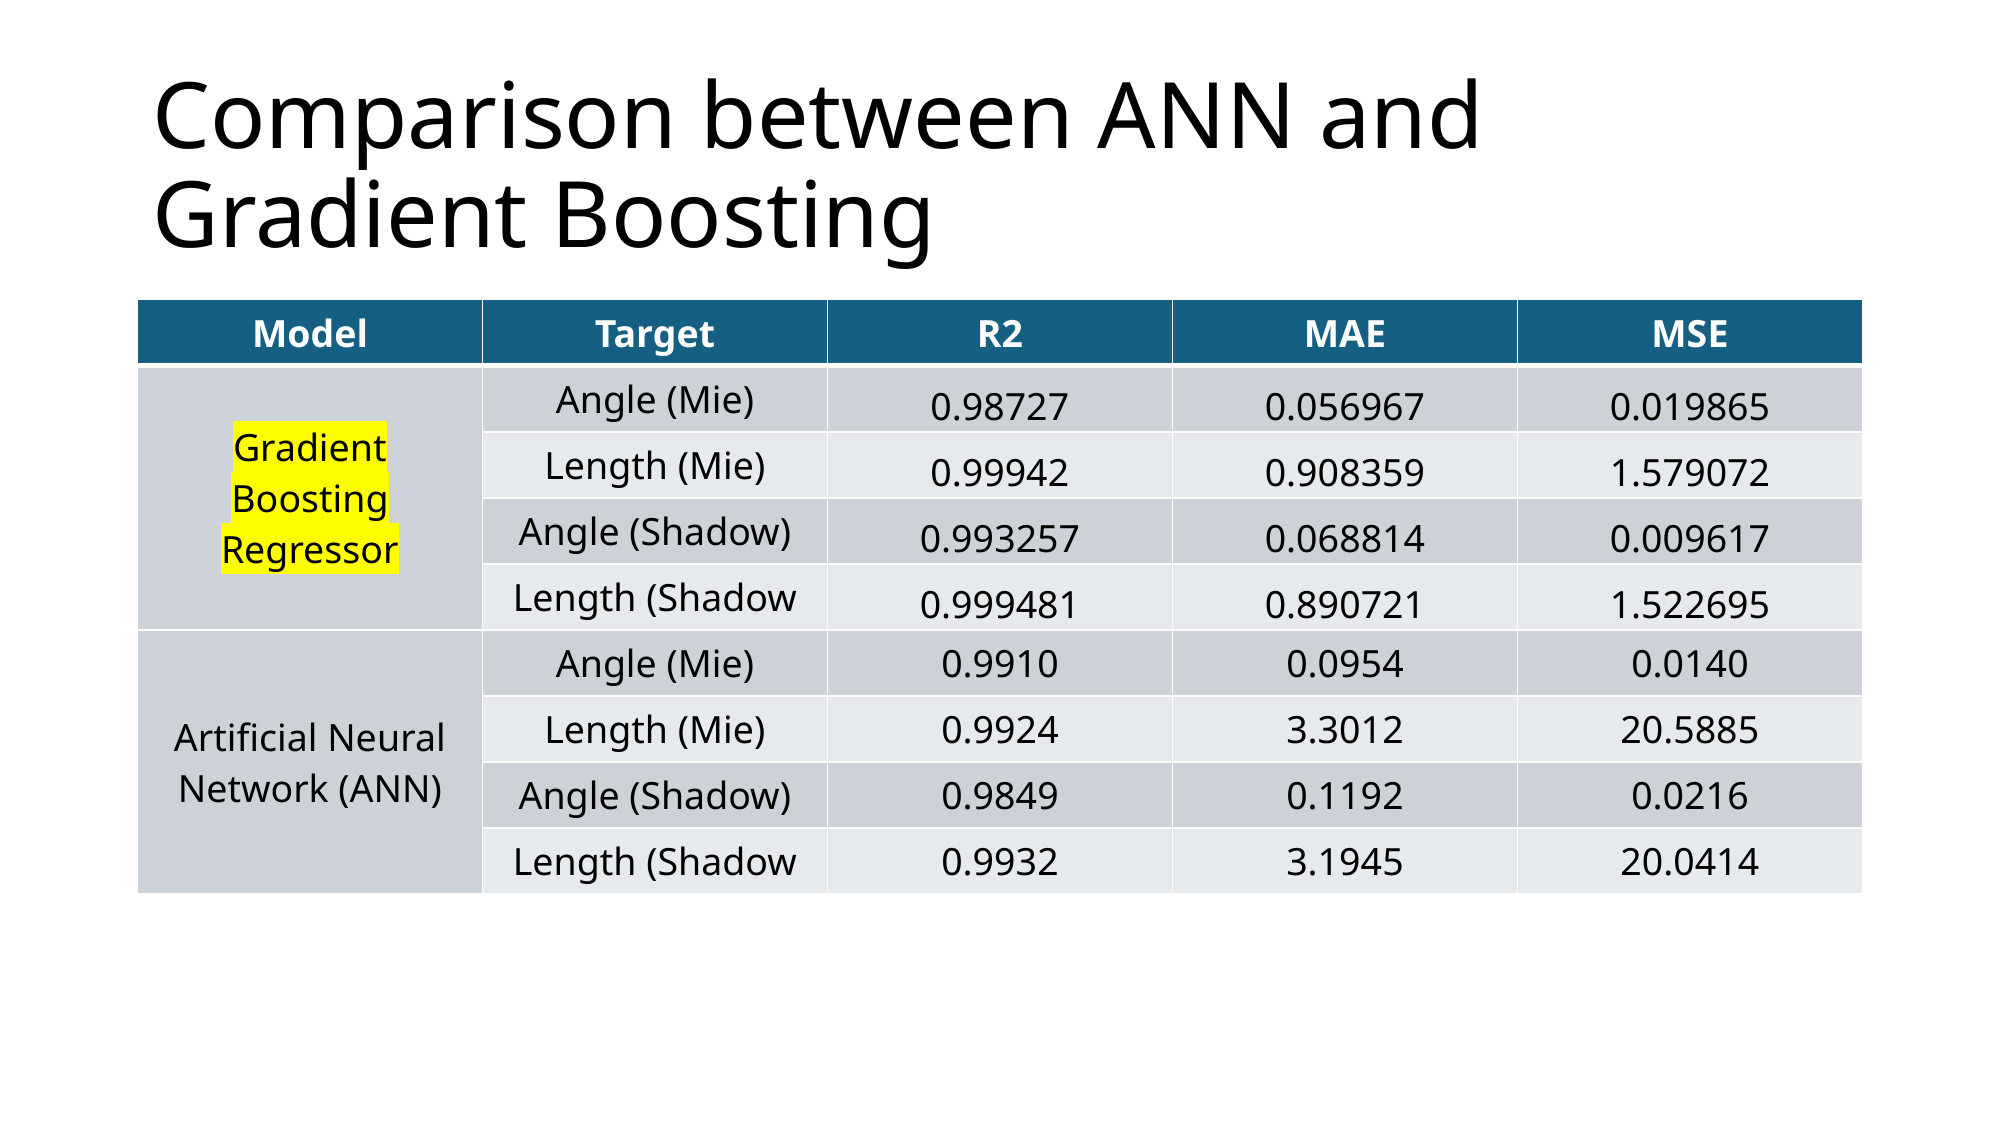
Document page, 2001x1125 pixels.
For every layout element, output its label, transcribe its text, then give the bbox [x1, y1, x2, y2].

table_cell 1.522695 [1518, 565, 1862, 629]
table_cell 0.908359 [1173, 433, 1517, 497]
table_cell Artificial Neural Network (ANN) [138, 631, 482, 893]
table_header MSE [1518, 300, 1862, 363]
table_cell Length (Mie) [483, 697, 827, 761]
table_cell 3.1945 [1173, 829, 1517, 893]
table_cell Angle (Mie) [483, 631, 827, 695]
table_cell 20.0414 [1518, 829, 1862, 893]
table_cell 0.98727 [828, 368, 1172, 431]
table_cell 0.056967 [1173, 368, 1517, 431]
table_cell Length (Mie) [483, 433, 827, 497]
table_cell 3.3012 [1173, 697, 1517, 761]
title Comparison between ANN and Gradient Boosting [137, 59, 1863, 278]
table_cell 0.019865 [1518, 368, 1862, 431]
table_cell Angle (Shadow) [483, 499, 827, 563]
table_cell 0.993257 [828, 499, 1172, 563]
table_cell 0.009617 [1518, 499, 1862, 563]
table_cell 0.9849 [828, 763, 1172, 827]
table_cell 0.068814 [1173, 499, 1517, 563]
table_header Model [138, 300, 482, 363]
table_cell 1.579072 [1518, 433, 1862, 497]
table_cell 20.5885 [1518, 697, 1862, 761]
table_cell Gradient Boosting Regressor [138, 368, 482, 629]
table_cell 0.0216 [1518, 763, 1862, 827]
table_header MAE [1173, 300, 1517, 363]
table_cell Angle (Mie) [483, 368, 827, 431]
table_cell Length (Shadow [483, 829, 827, 893]
table_header R2 [828, 300, 1172, 363]
table_cell 0.9924 [828, 697, 1172, 761]
table_cell 0.9932 [828, 829, 1172, 893]
table_cell Length (Shadow [483, 565, 827, 629]
table_cell 0.999481 [828, 565, 1172, 629]
table_cell 0.890721 [1173, 565, 1517, 629]
table_cell 0.9910 [828, 631, 1172, 695]
table_cell 0.1192 [1173, 763, 1517, 827]
table_cell 0.0140 [1518, 631, 1862, 695]
table_cell 0.99942 [828, 433, 1172, 497]
table_cell Angle (Shadow) [483, 763, 827, 827]
table_header Target [483, 300, 827, 363]
table_cell 0.0954 [1173, 631, 1517, 695]
